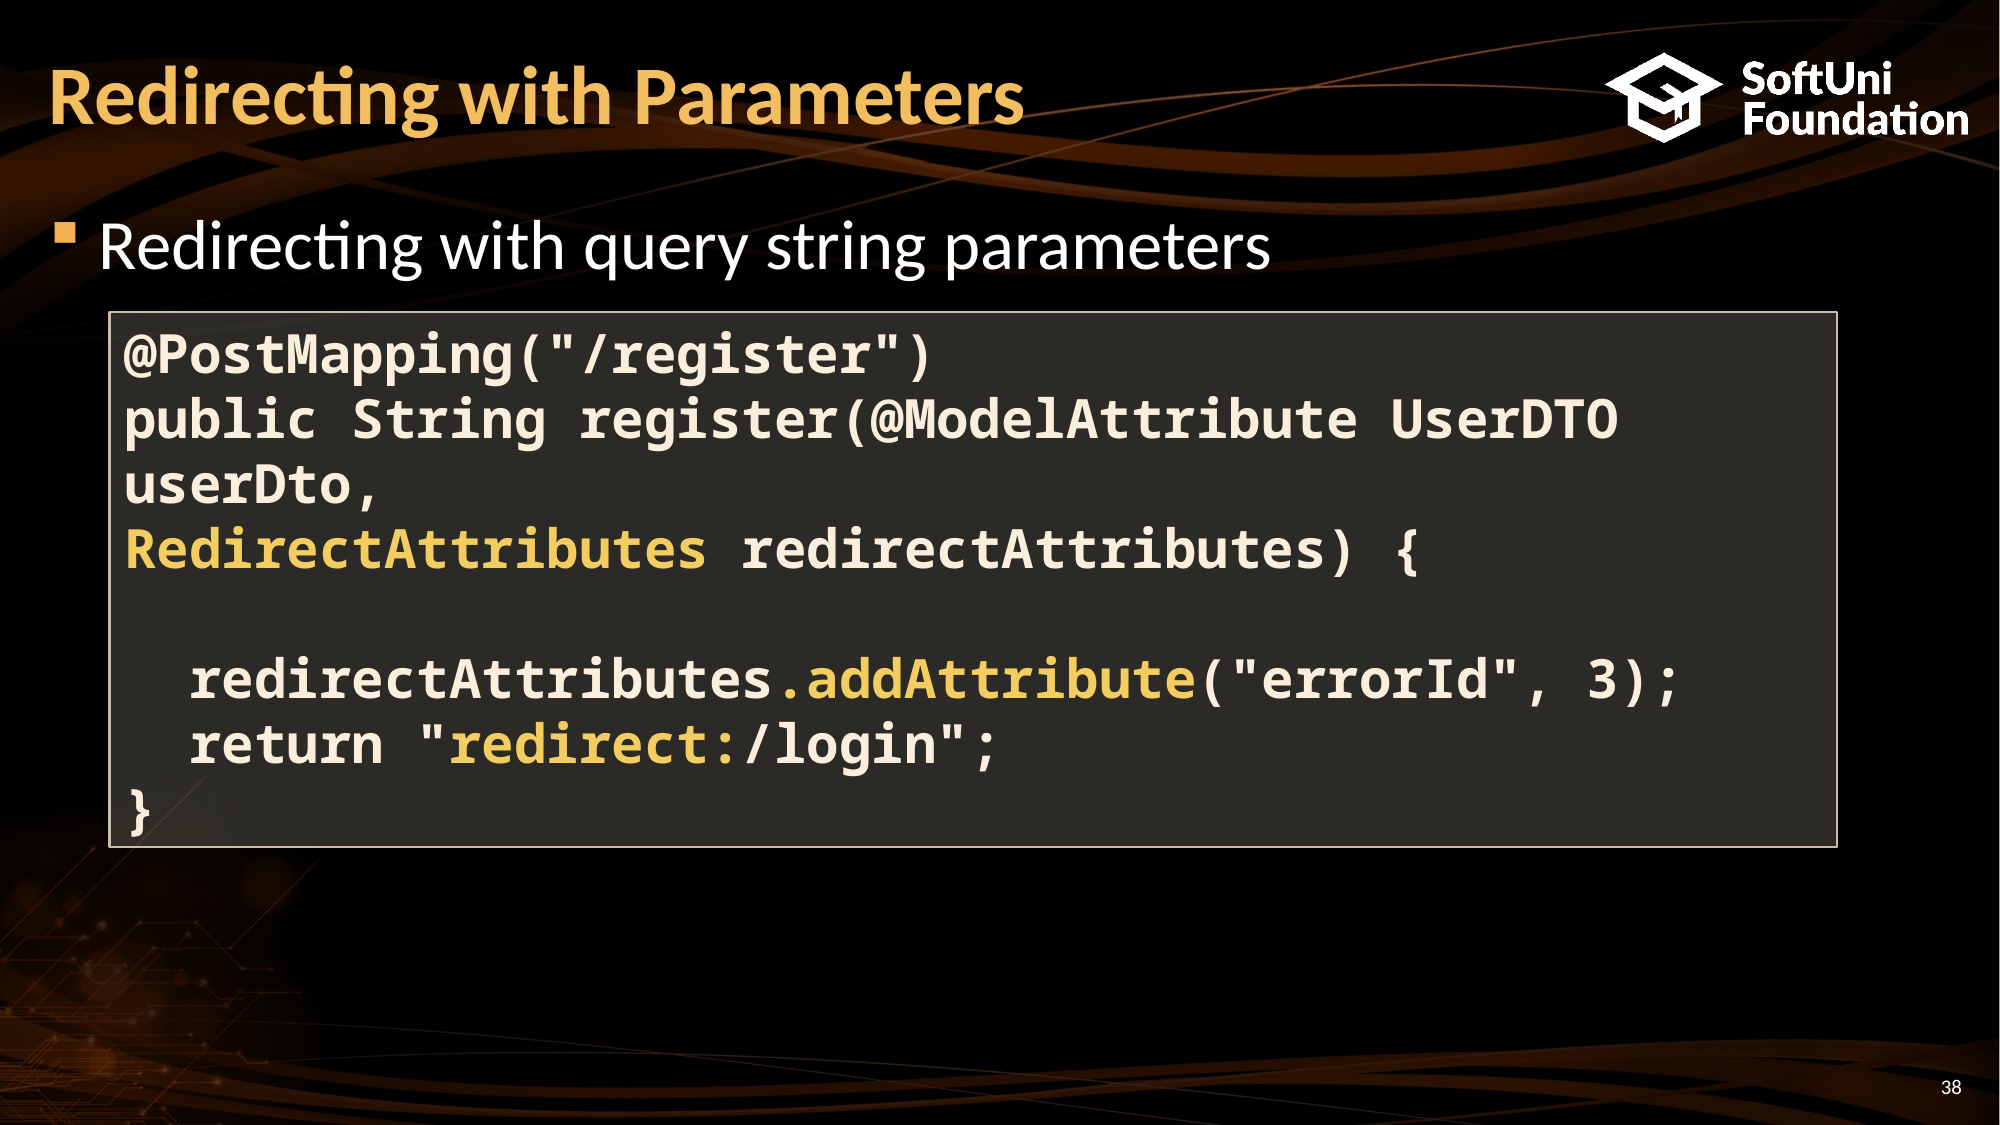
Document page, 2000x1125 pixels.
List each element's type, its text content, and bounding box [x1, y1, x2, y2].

picture [0, 0, 2000, 1125]
title Redirecting with Parameters [30, 6, 1602, 189]
text_box @PostMapping("/register") public String register(@ModelAttribute UserDTO userDto, RedirectAttributes redirectAttributes) { redirectAttributes.addAttribute("errorId", 3); return "redirect:/login"; } [109, 312, 1838, 847]
list Redirecting with query string parameters [31, 188, 1968, 1103]
